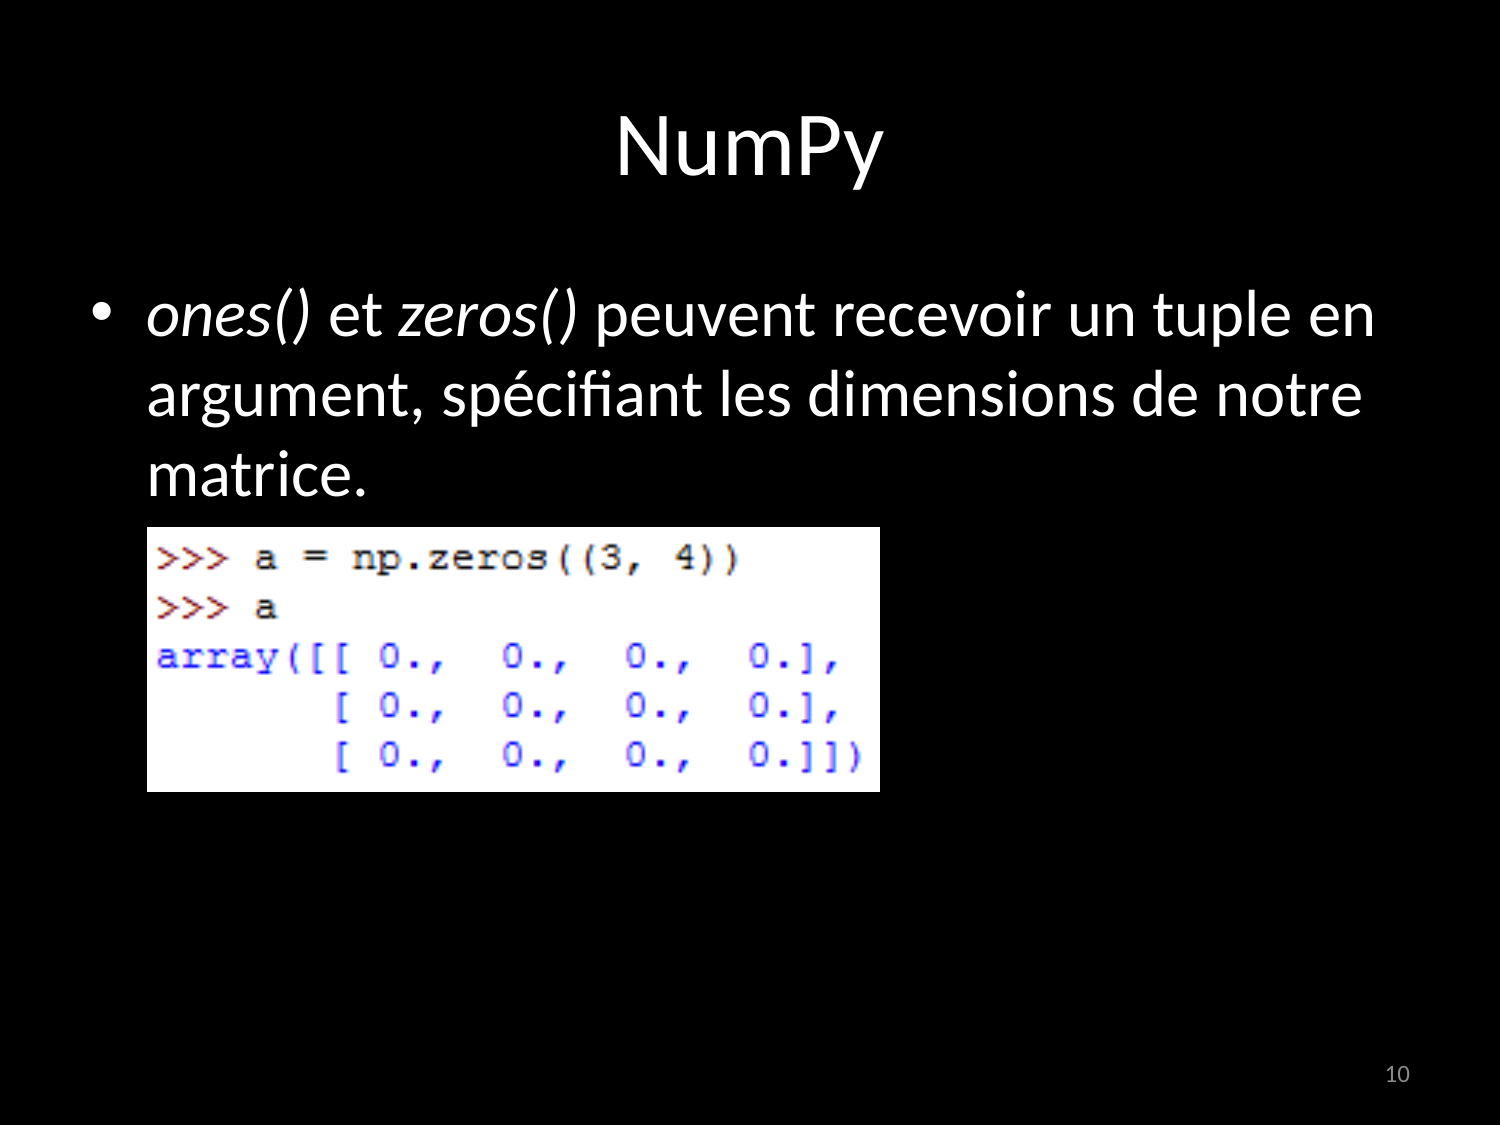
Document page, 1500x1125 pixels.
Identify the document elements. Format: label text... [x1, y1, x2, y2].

slide_number 10 [1074, 1042, 1425, 1103]
list ones() et zeros() peuvent recevoir un tuple en argument, spécifiant les dimensions de notre matrice. [75, 262, 1425, 1005]
title NumPy [75, 45, 1425, 233]
picture [147, 526, 881, 792]
